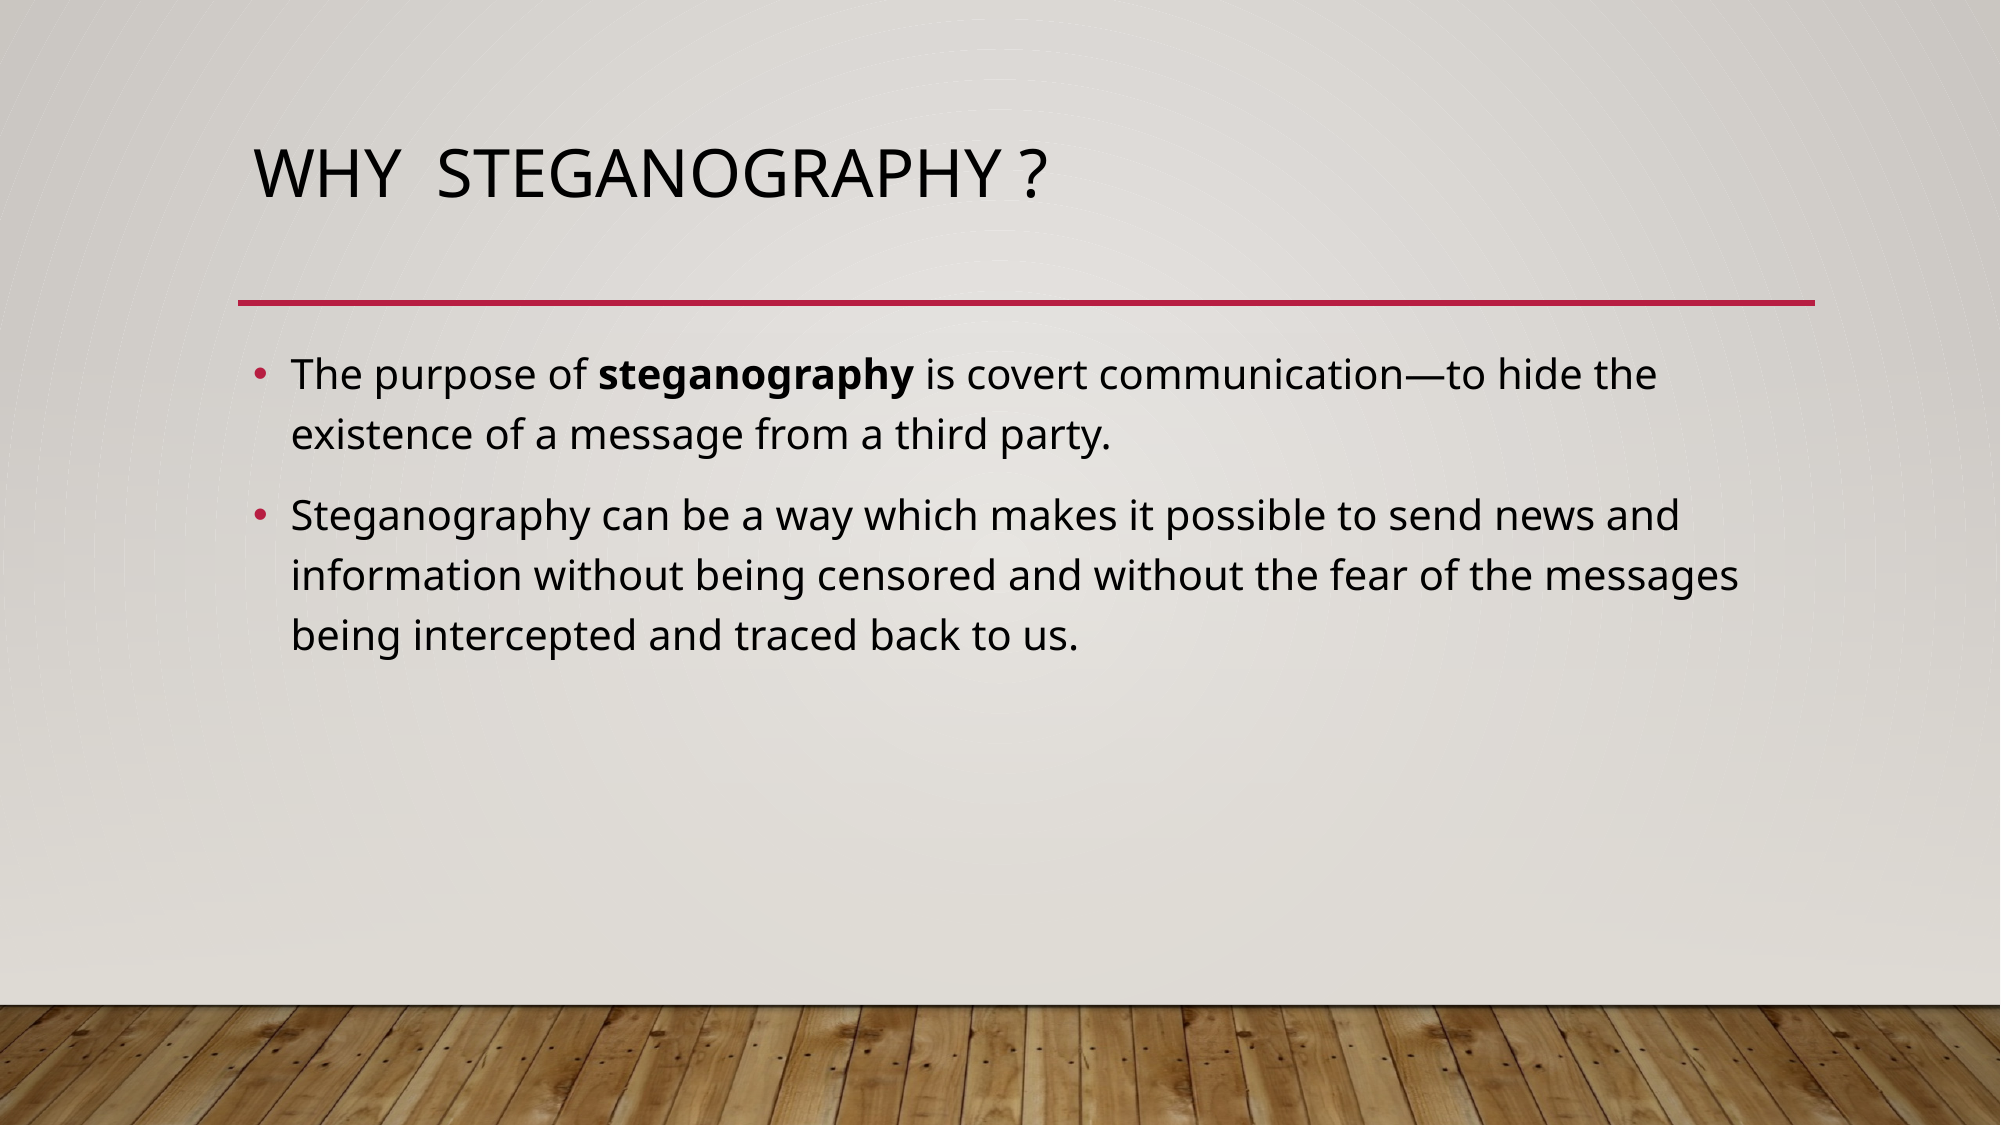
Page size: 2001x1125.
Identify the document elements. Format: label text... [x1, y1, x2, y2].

picture [0, 1005, 2000, 1125]
list The purpose of steganography is covert communication—to hide the existence of a message from a third party. Steganography can be a way which makes it possible to send news and information without being censored and without the fear of the messages being intercepted and traced back to us. [238, 330, 1814, 897]
title Why steganography ? [238, 131, 1814, 305]
